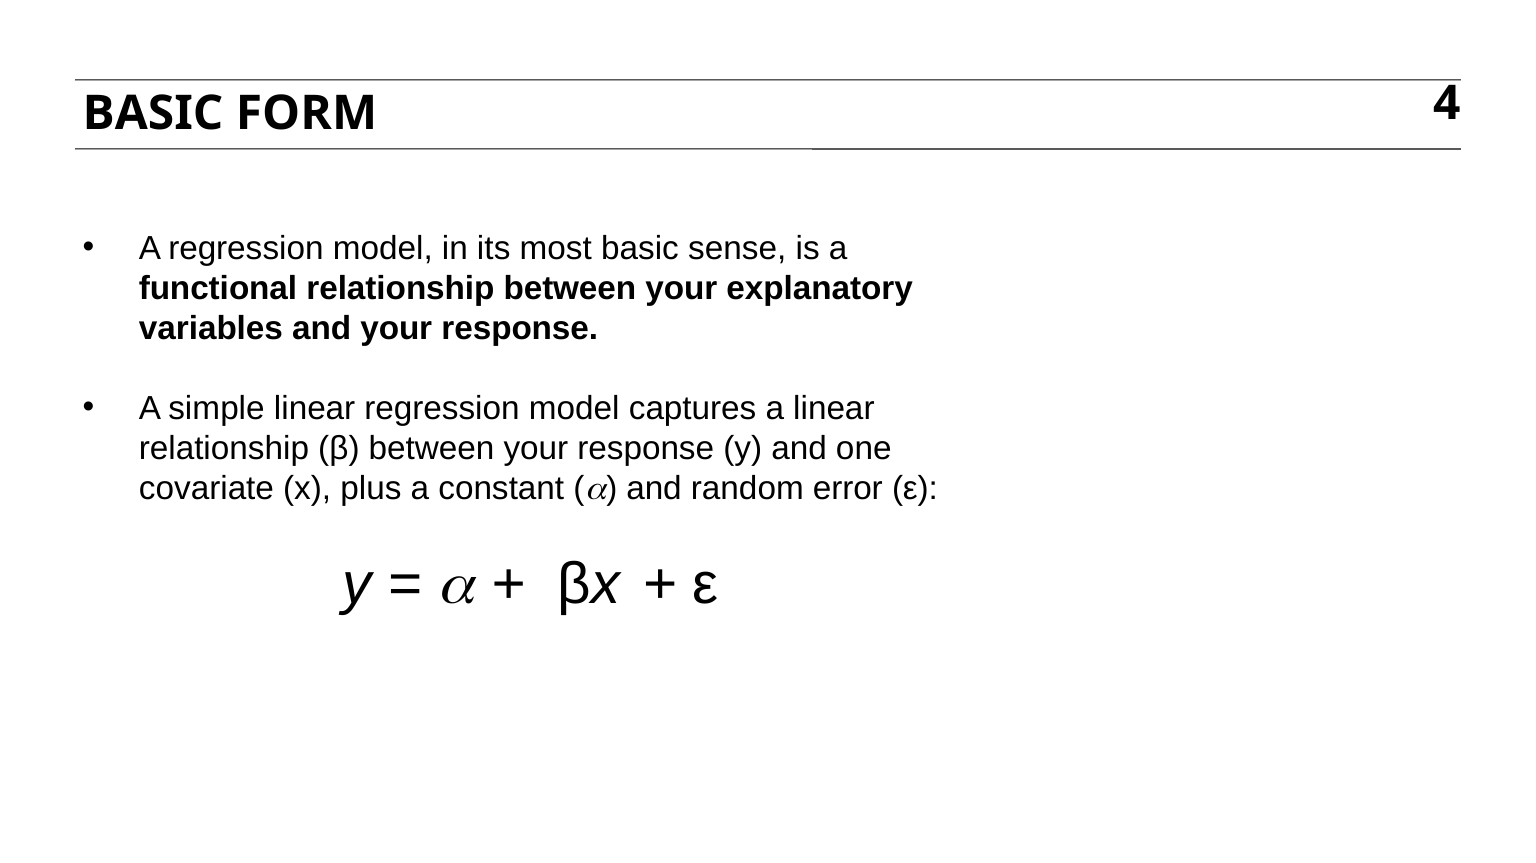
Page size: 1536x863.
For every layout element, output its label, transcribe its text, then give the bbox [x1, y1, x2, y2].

slide_number 4 [1419, 86, 1461, 138]
list BASIC FORM [67, 81, 1118, 132]
text_box A regression model, in its most basic sense, is a functional relationship between your explanatory variables and your response. A simple linear regression model captures a linear relationship (β) between your response (y) and one covariate (x), plus a constant (a) and random error (ε): y = a + βx + ε [67, 218, 993, 703]
text_box [92, 181, 1468, 260]
